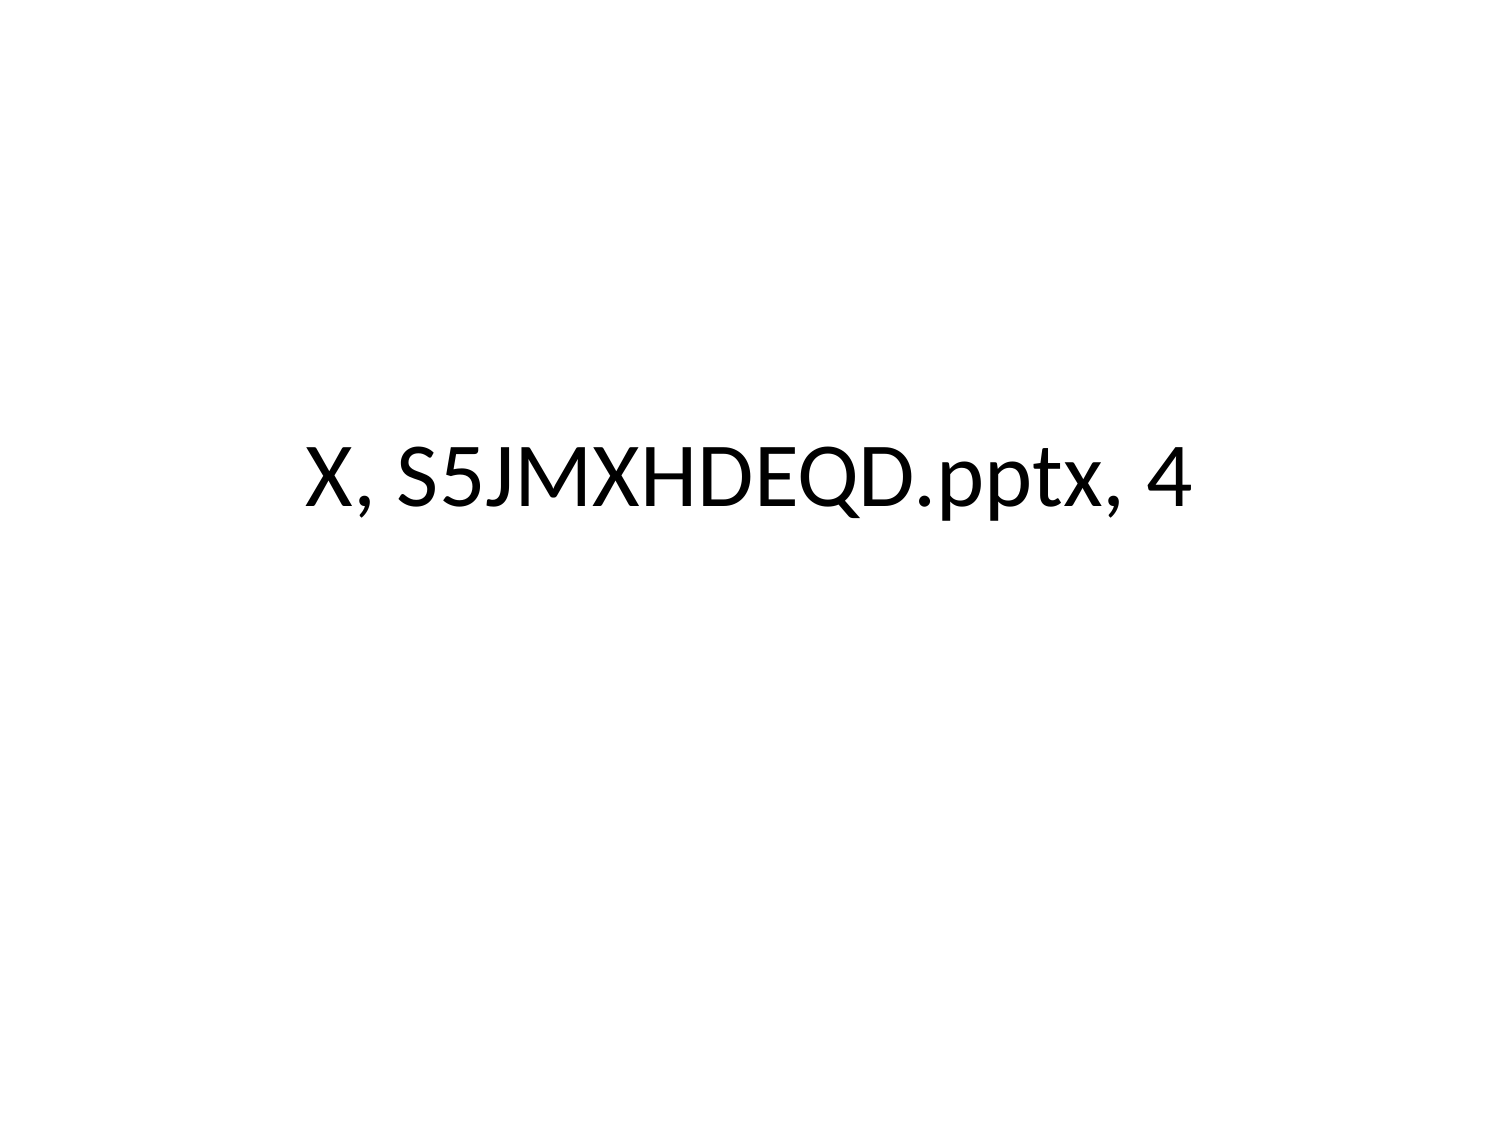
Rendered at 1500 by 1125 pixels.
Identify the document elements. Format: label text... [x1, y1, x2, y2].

title X, S5JMXHDEQD.pptx, 4 [112, 349, 1388, 591]
